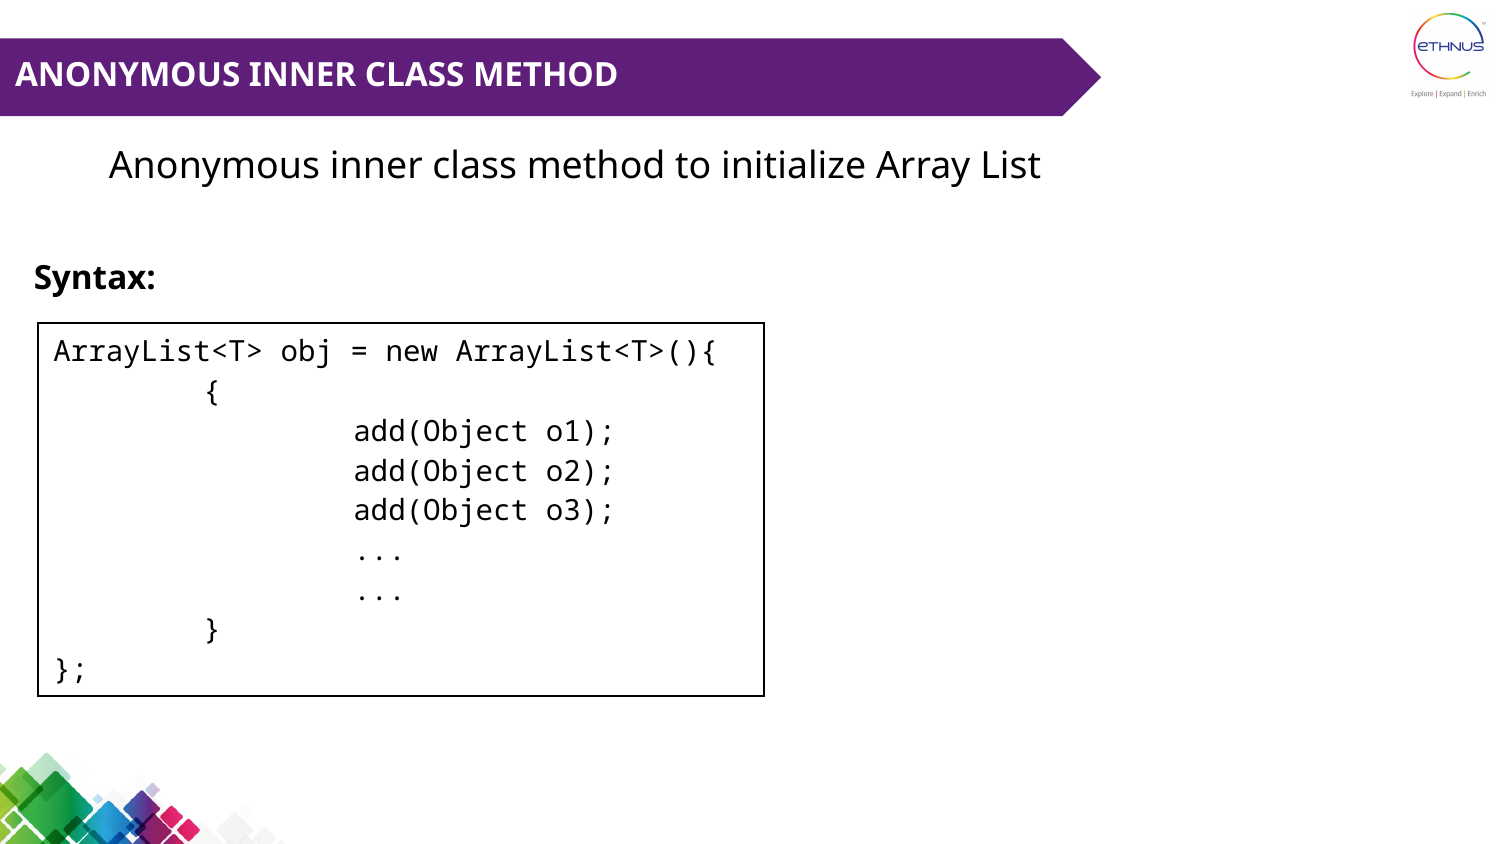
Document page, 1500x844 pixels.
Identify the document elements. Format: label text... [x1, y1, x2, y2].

picture [1411, 12, 1491, 99]
text_box ANONYMOUS INNER CLASS METHOD [0, 38, 881, 130]
table_header ArrayList<T> obj = new ArrayList<T>(){ { add(Object o1); add(Object o2); add(Object o3); ... ... } }; [39, 324, 763, 695]
picture [0, 744, 413, 844]
list Anonymous inner class method to initialize Array List Syntax: [18, 125, 1336, 701]
text_box [881, 38, 1102, 117]
